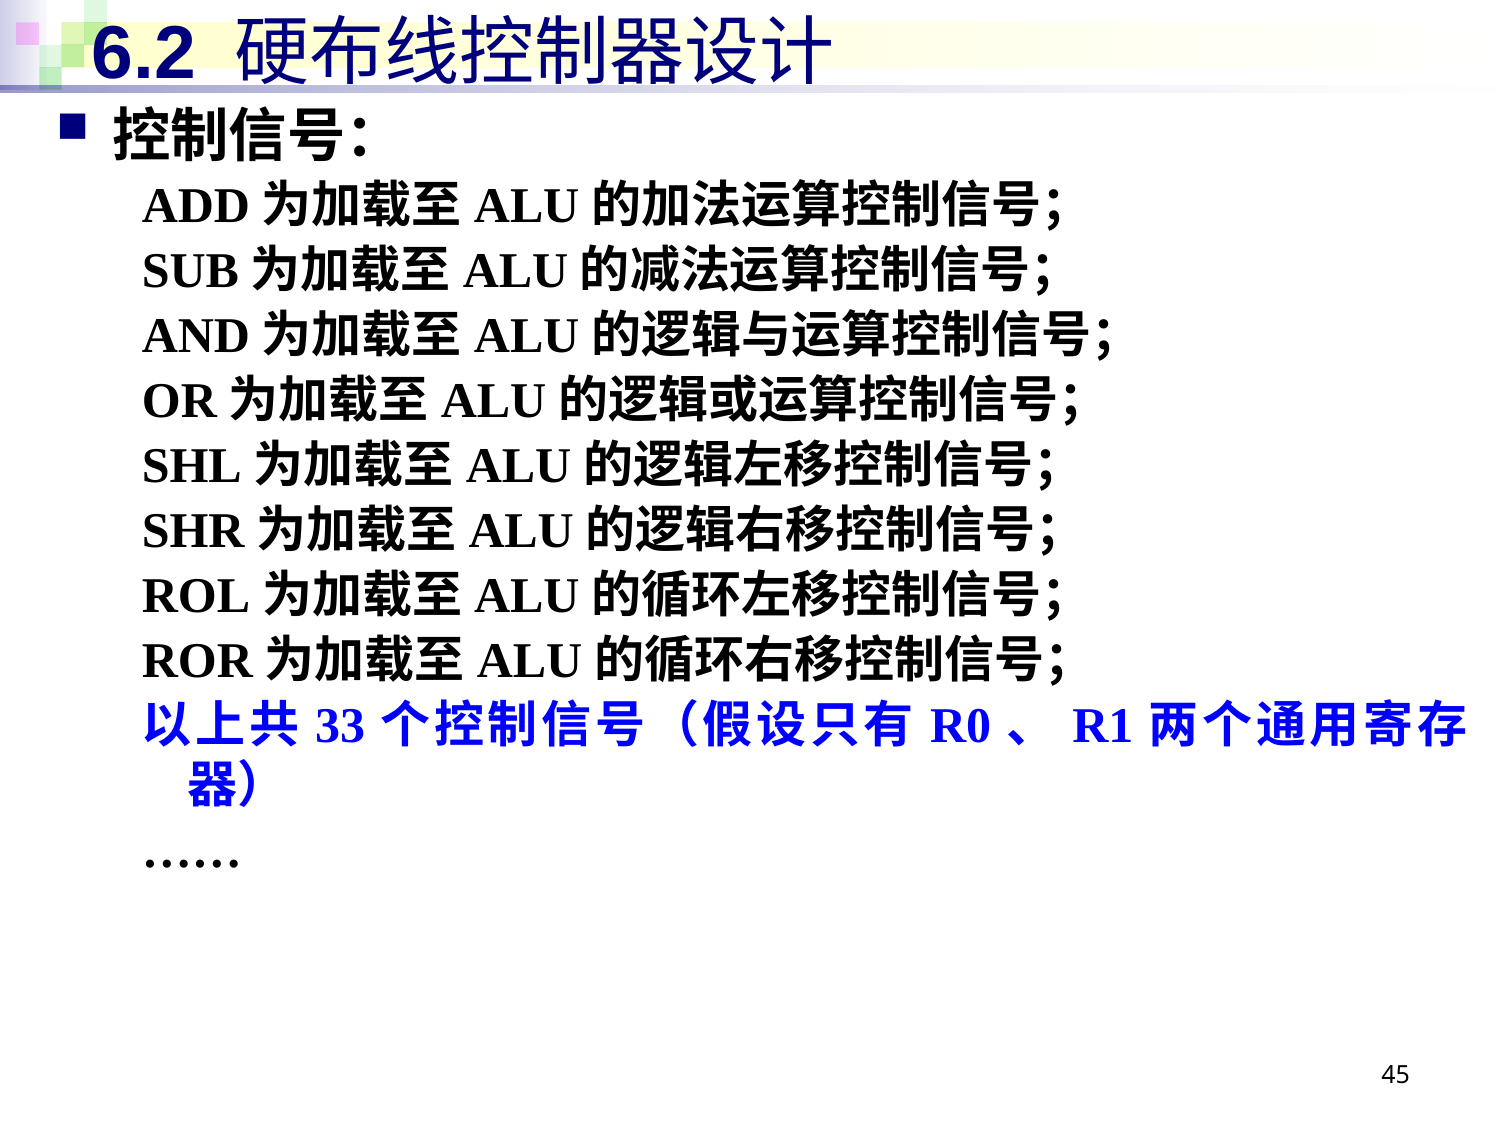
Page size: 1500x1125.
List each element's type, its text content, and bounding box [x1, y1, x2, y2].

title 6.2 硬布线控制器设计 [76, 0, 1483, 89]
list 控制信号： ADD为加载至ALU的加法运算控制信号； SUB为加载至ALU的减法运算控制信号； AND为加载至ALU的逻辑与运算控制信号； OR为加载至ALU的逻辑或运算控制信号； SHL为加载至ALU的逻辑左移控制信号； SHR为加载至ALU的逻辑右移控制信号； ROL为加载至ALU的循环左移控制信号； ROR为加载至ALU的循环右移控制信号； 以上共33个控制信号（假设只有R0、R1两个通用寄存器） …… [40, 89, 1483, 1125]
